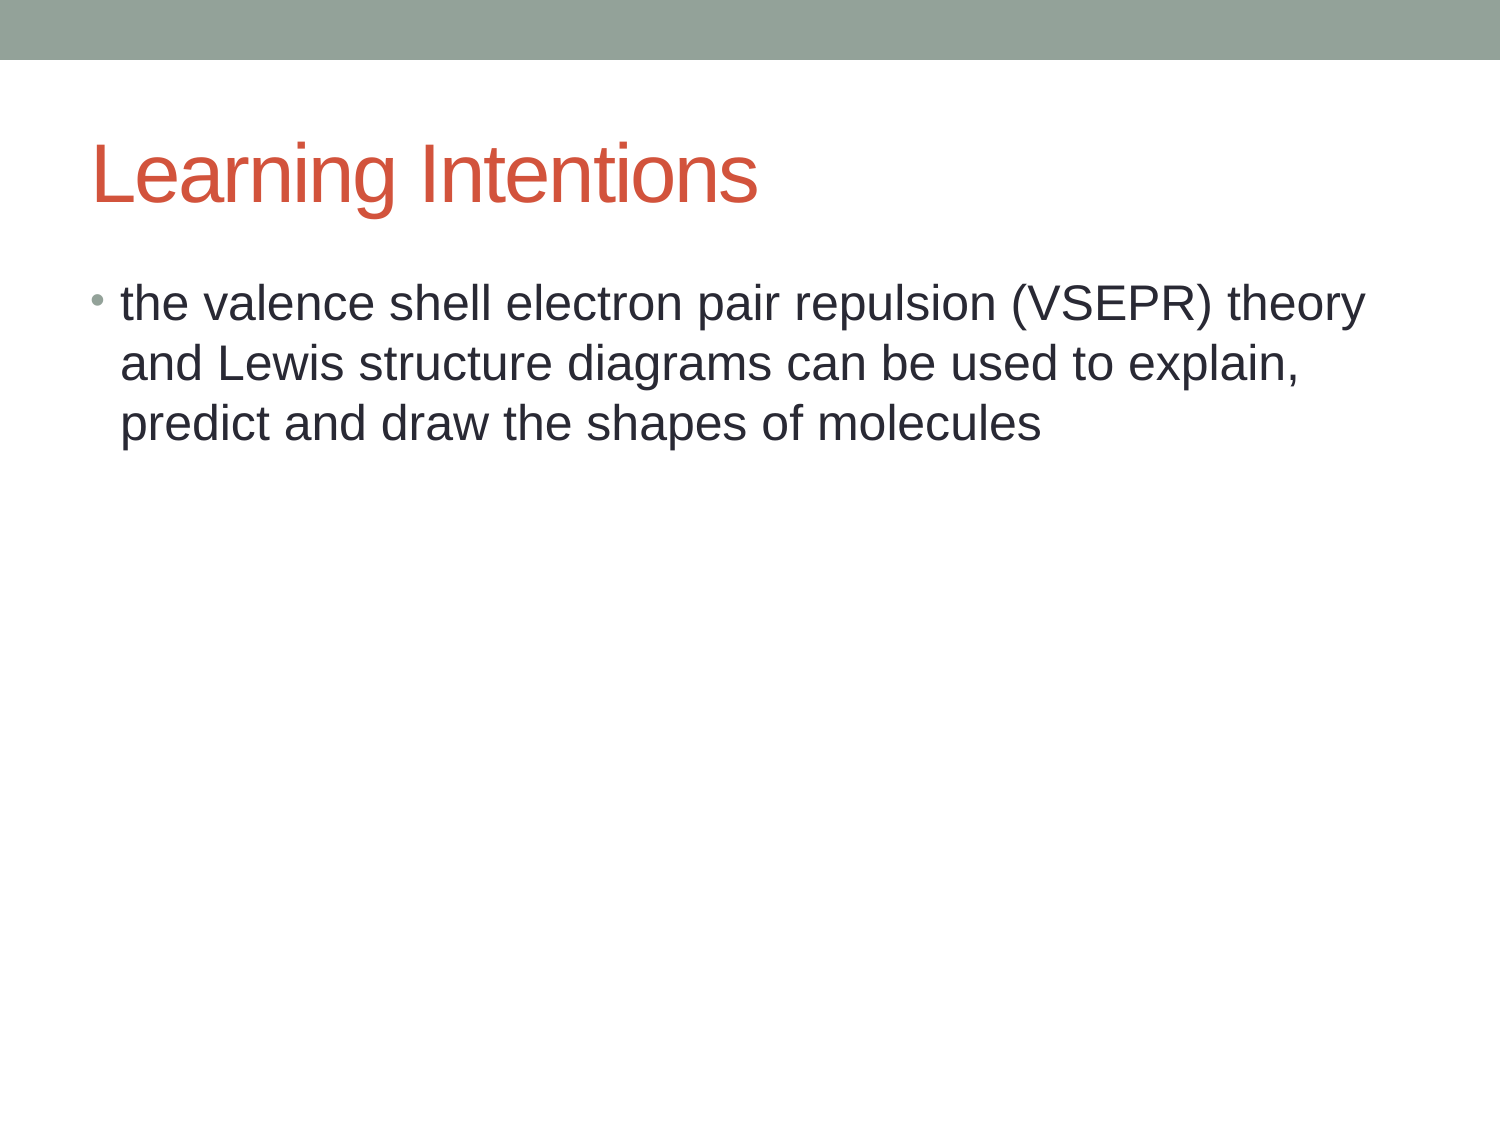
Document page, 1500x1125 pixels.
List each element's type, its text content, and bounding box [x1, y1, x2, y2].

list the valence shell electron pair repulsion (VSEPR) theory and Lewis structure diagrams can be used to explain, predict and draw the shapes of molecules [75, 262, 1425, 1063]
title Learning Intentions [75, 87, 1425, 250]
